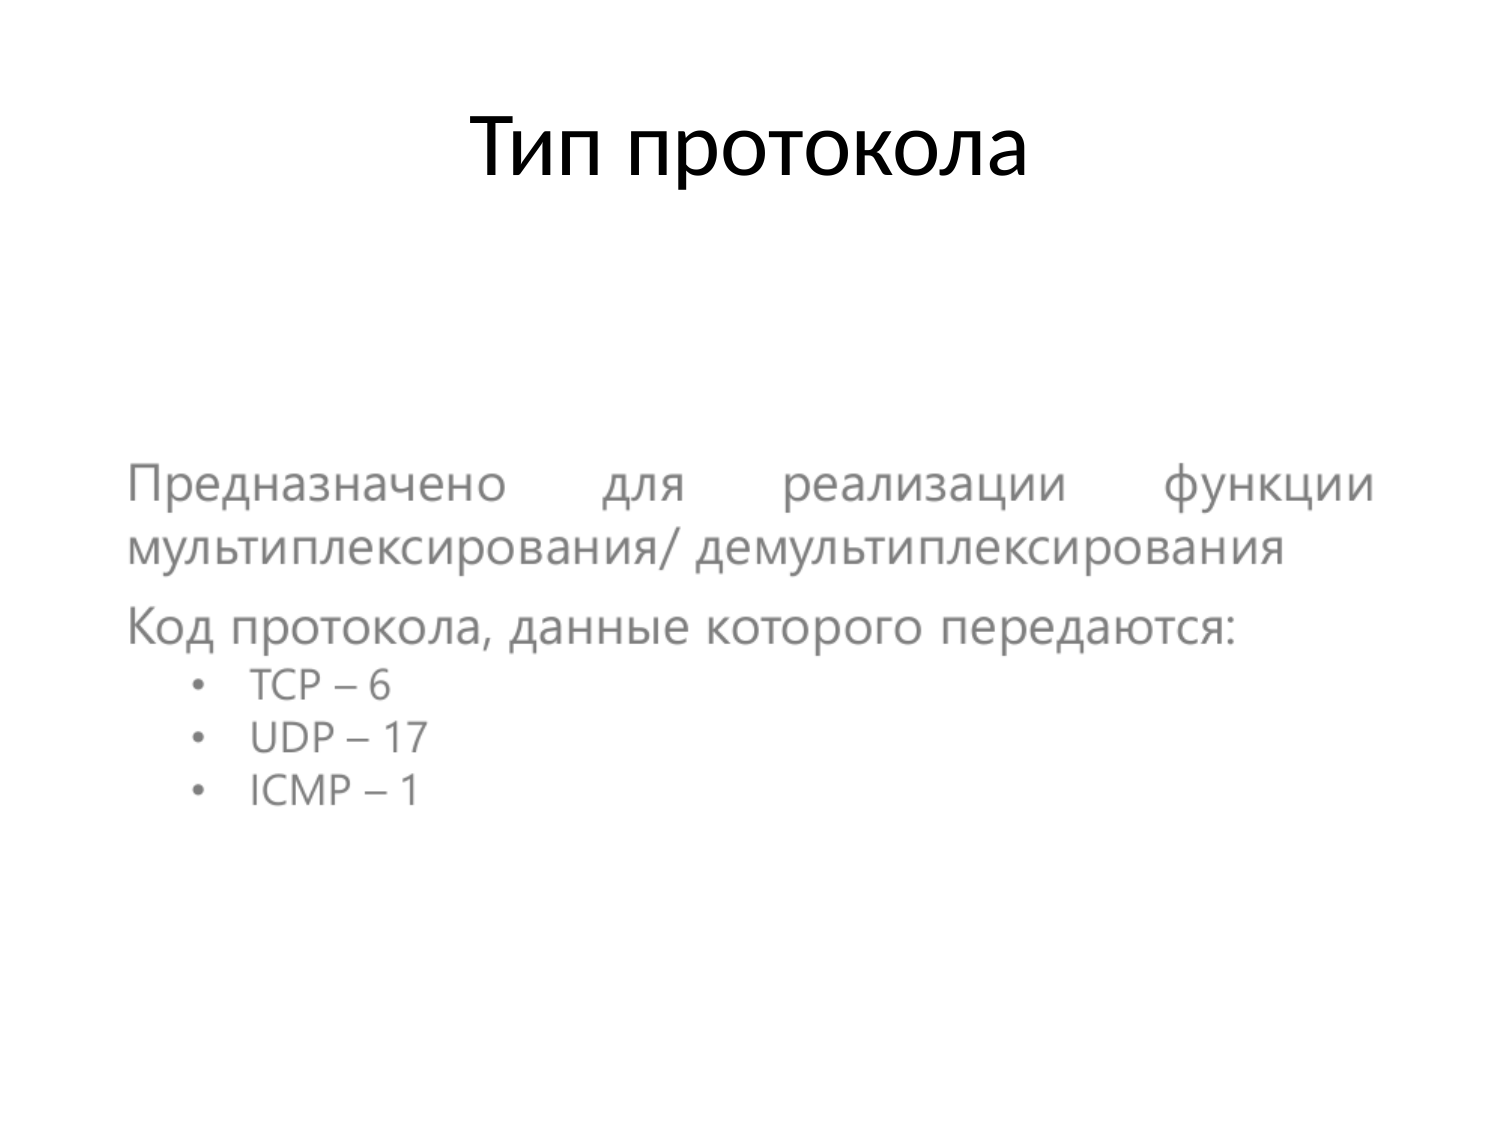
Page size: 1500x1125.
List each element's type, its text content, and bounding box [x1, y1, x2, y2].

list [74, 400, 1426, 867]
title Тип протокола [75, 45, 1425, 233]
